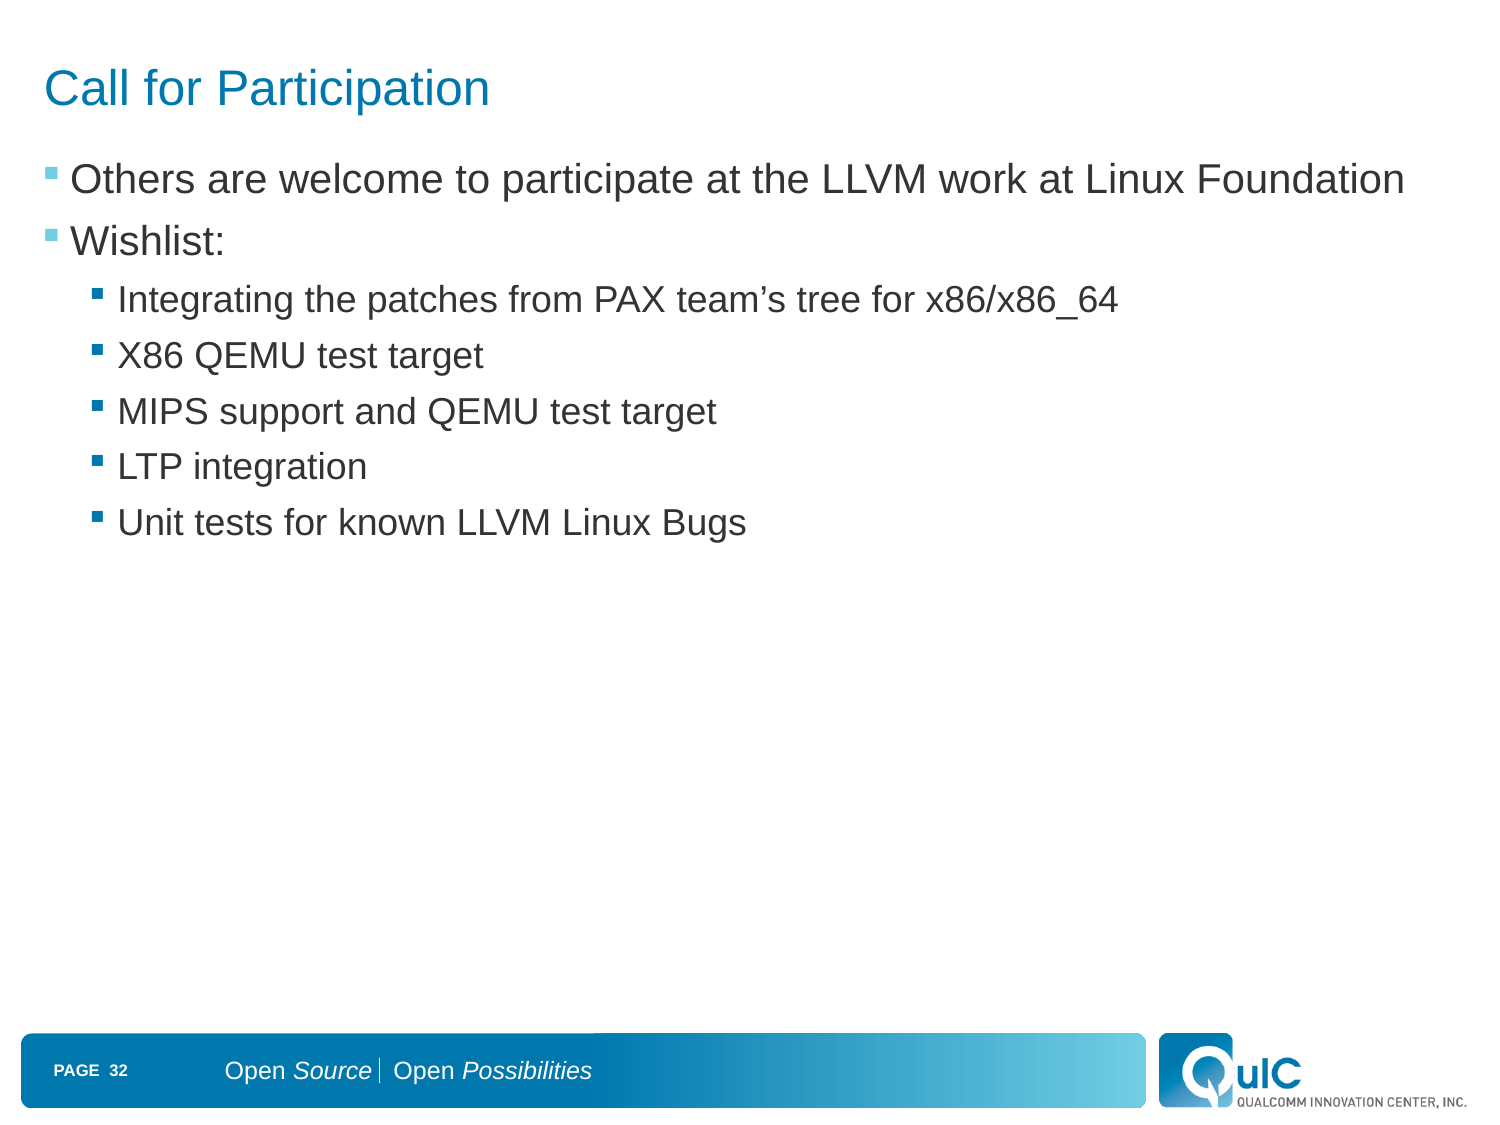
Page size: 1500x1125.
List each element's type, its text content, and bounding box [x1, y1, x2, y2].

list Others are welcome to participate at the LLVM work at Linux Foundation Wishlist: Integrating the patches from PAX team’s tree for x86/x86_64 X86 QEMU test target MIPS support and QEMU test target LTP integration Unit tests for known LLVM Linux Bugs [26, 148, 1457, 1021]
picture [1159, 1033, 1482, 1113]
title Call for Participation [28, 44, 1462, 138]
